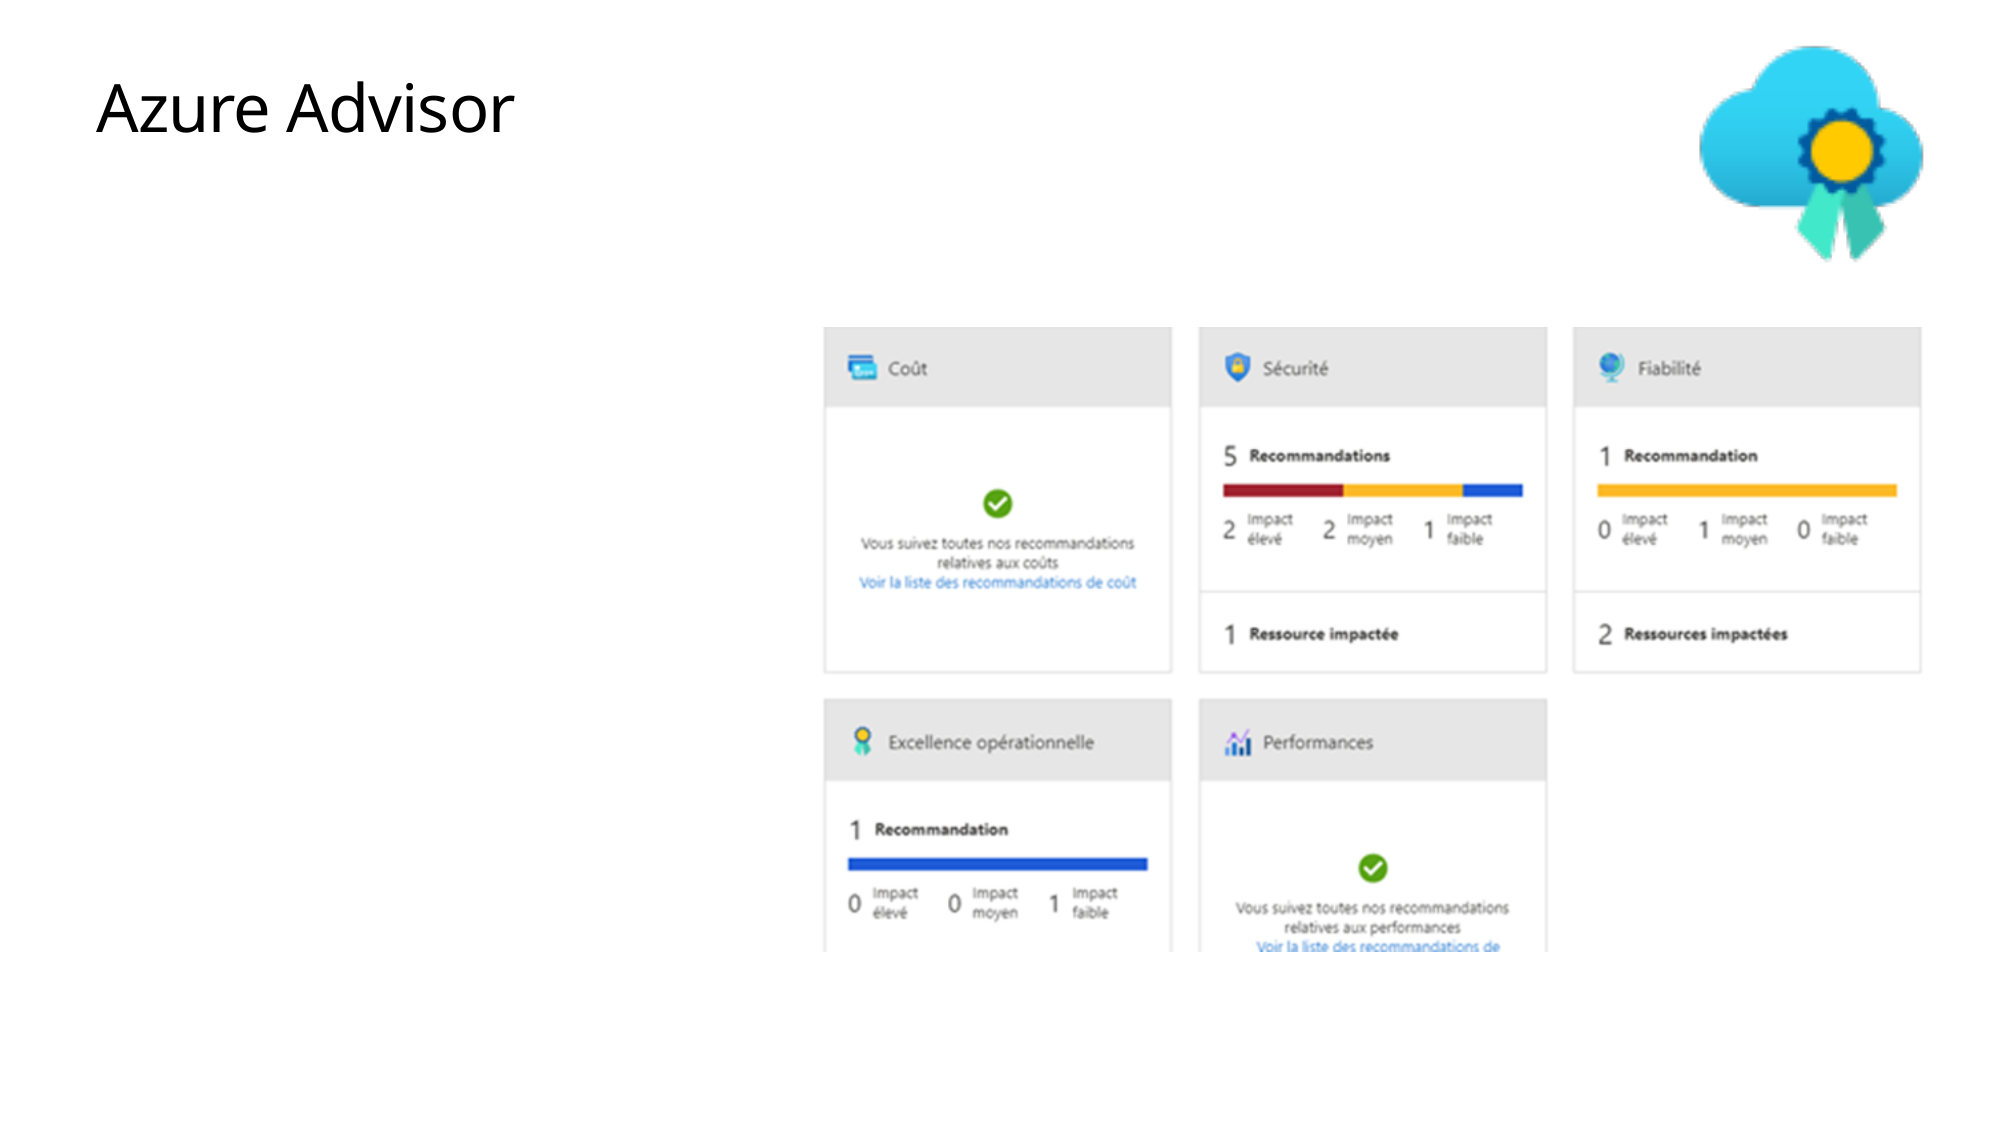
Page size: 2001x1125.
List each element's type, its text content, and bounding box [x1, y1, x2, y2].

picture [1695, 35, 1930, 269]
title Azure Advisor [96, 75, 1695, 166]
picture [817, 327, 1930, 953]
